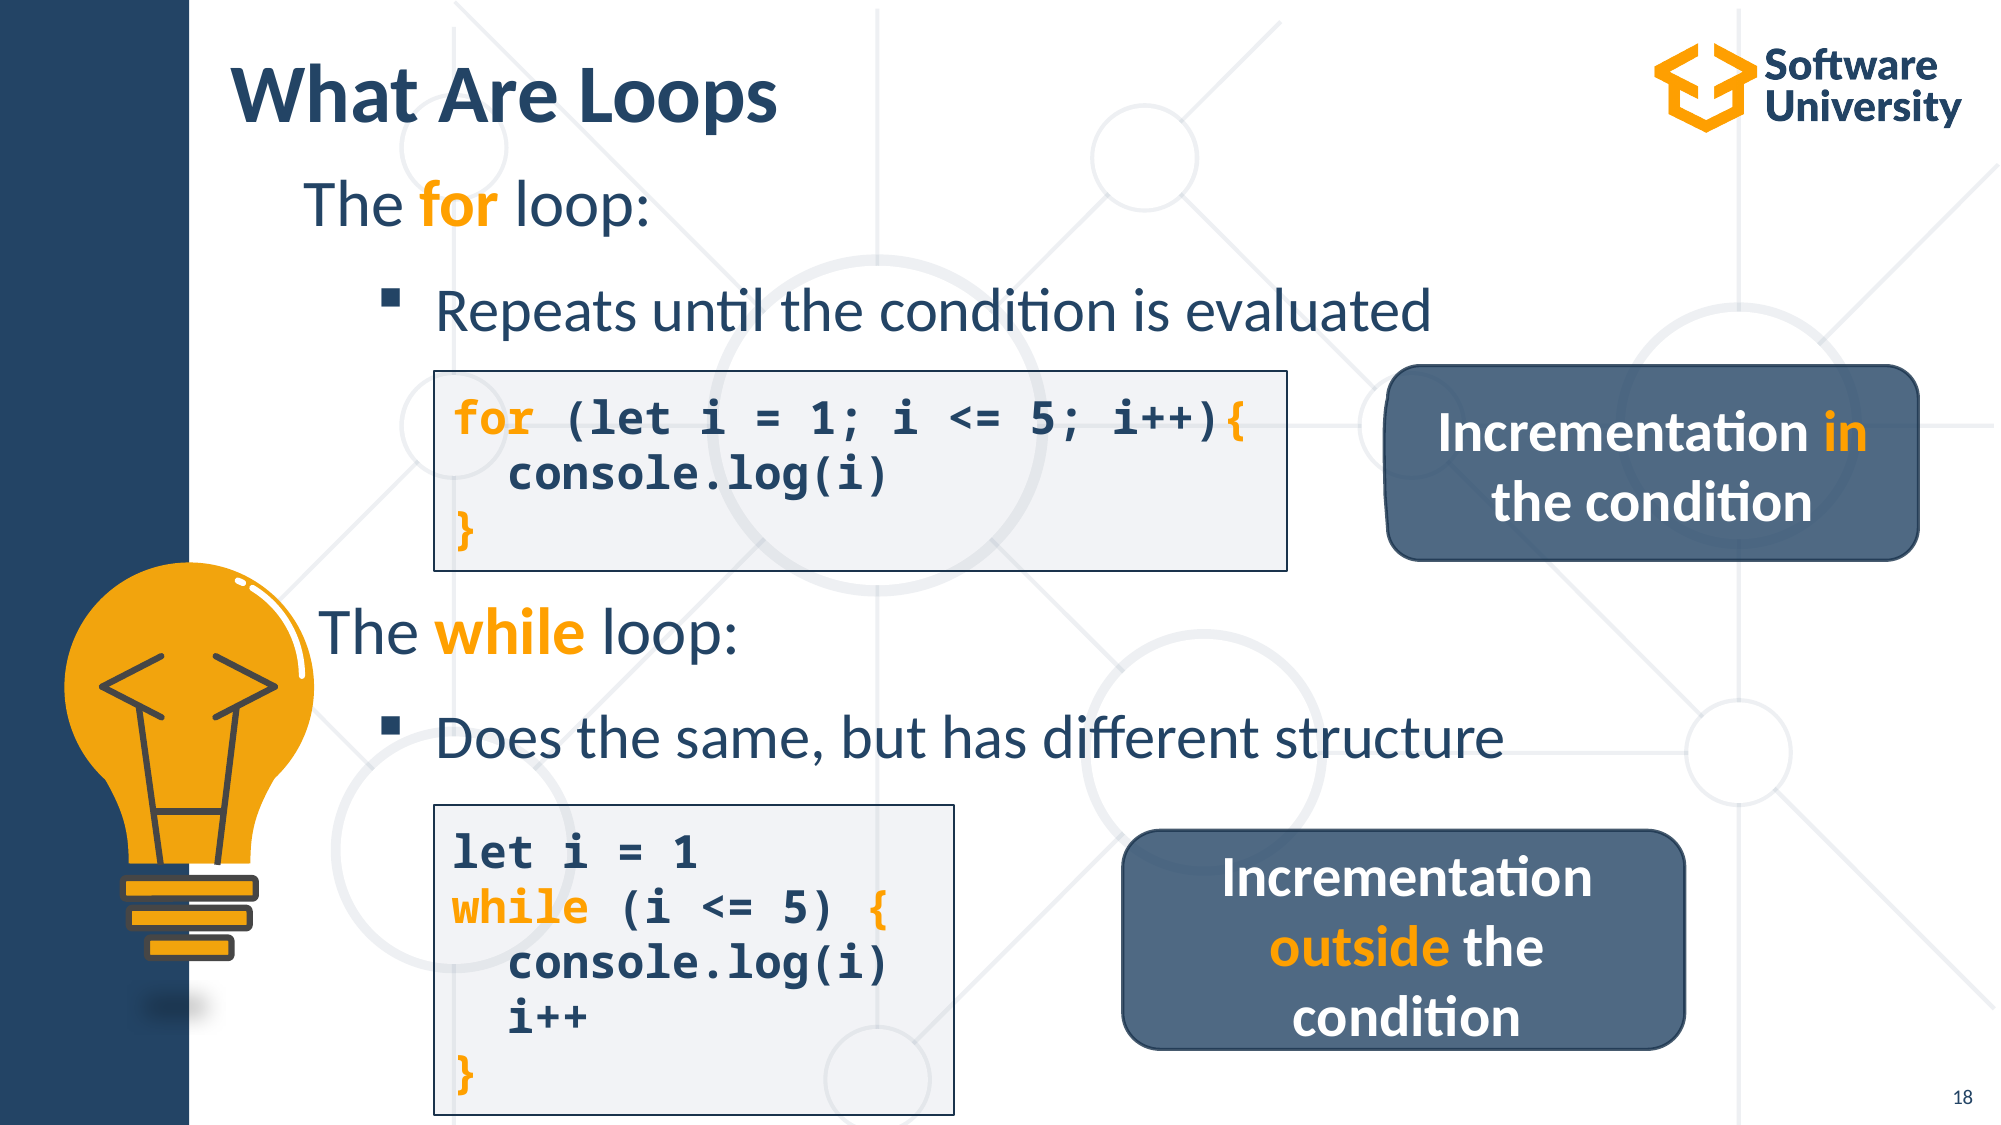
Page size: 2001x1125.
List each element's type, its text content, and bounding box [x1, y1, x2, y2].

text_box let i = 1 while (i <= 5) { console.log(i) i++ } [434, 804, 955, 1116]
list The for loop: Repeats until the condition is evaluated The while loop: Does the same, but has different structure [286, 149, 1933, 1114]
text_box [1383, 365, 1919, 561]
text_box for (let i = 1; i <= 5; i++){ console.log(i) } [434, 370, 1288, 572]
slide_number 18 [1927, 1067, 1989, 1117]
picture [1641, 31, 1973, 145]
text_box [1122, 829, 1685, 1050]
title What Are Loops [212, 16, 1628, 162]
